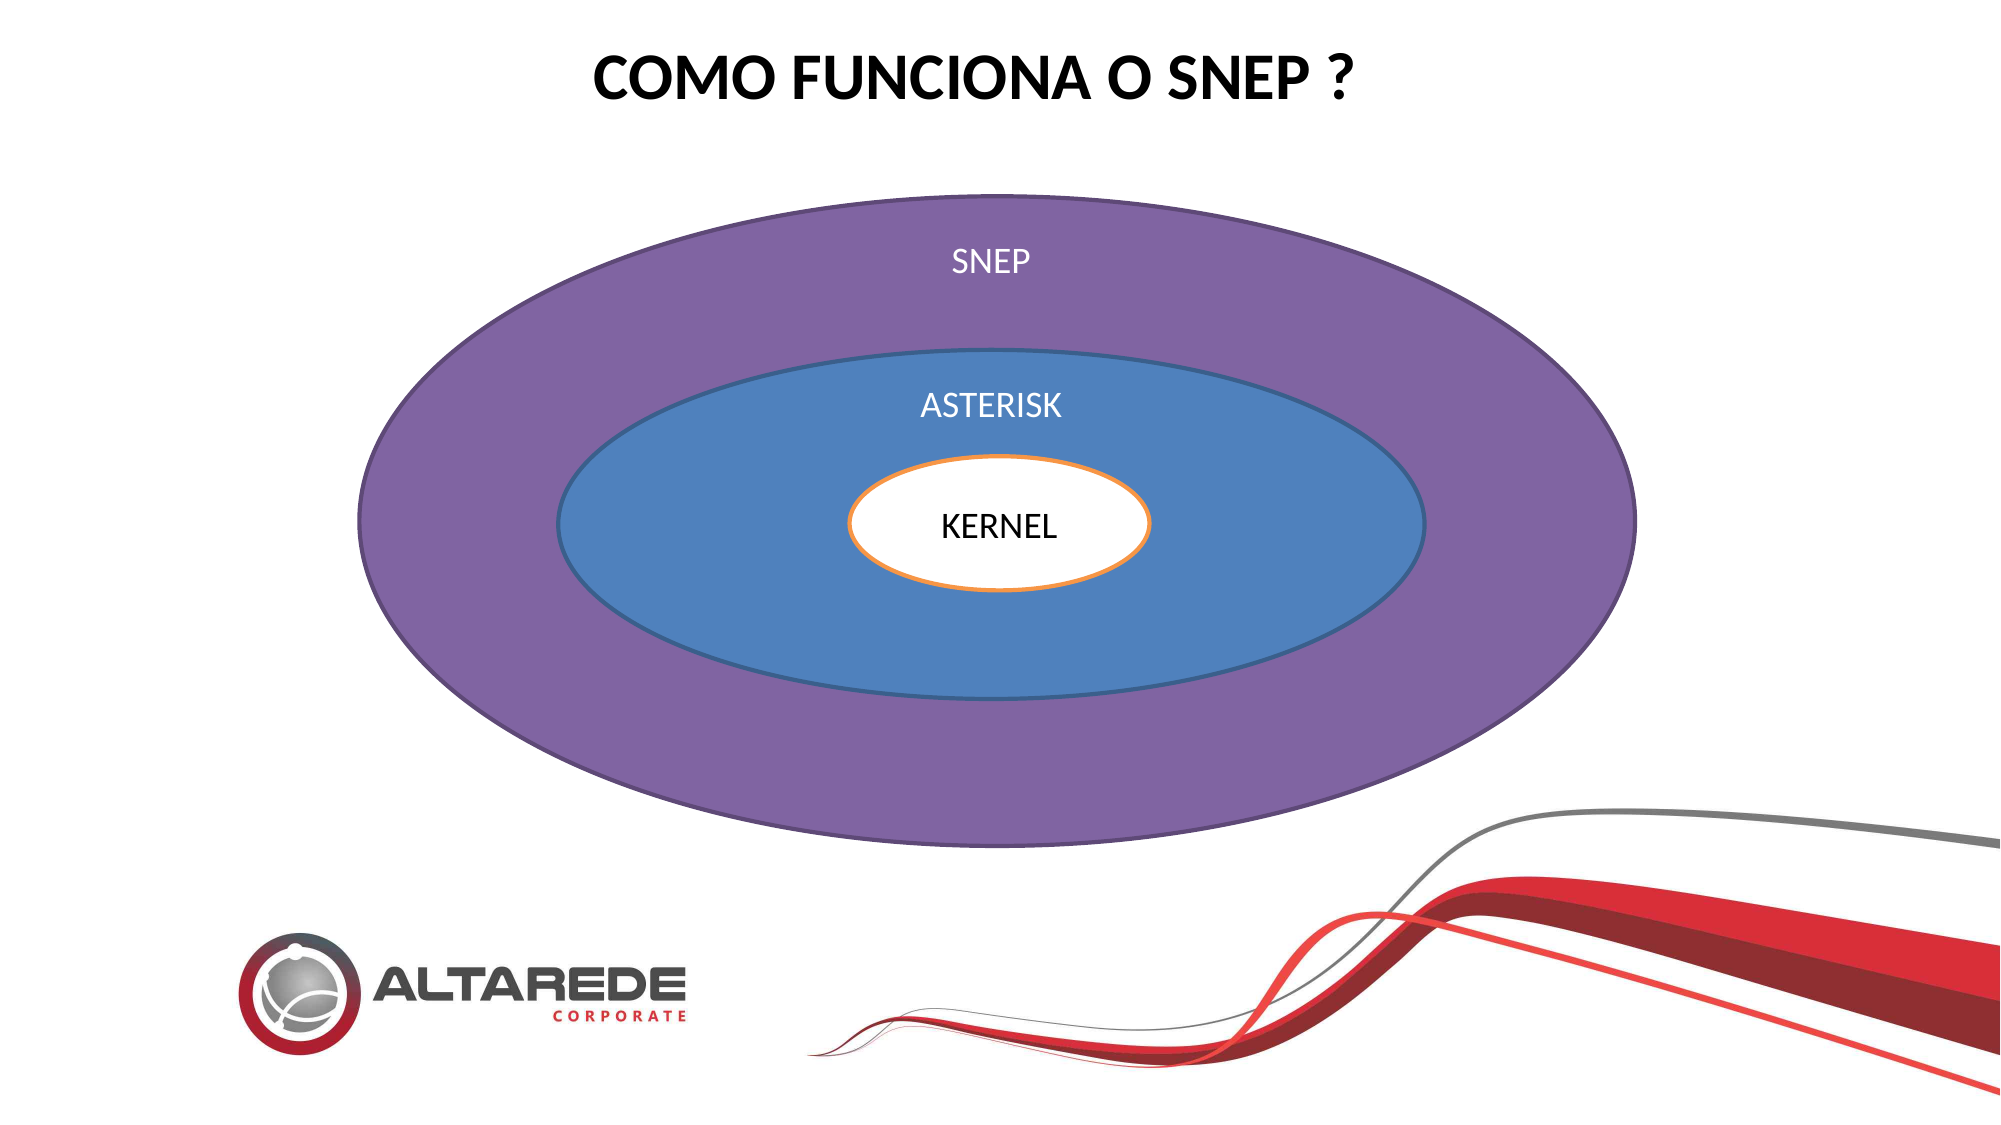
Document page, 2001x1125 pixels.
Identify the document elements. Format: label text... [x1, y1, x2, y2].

picture [0, 0, 2001, 1125]
text_box COMO FUNCIONA O SNEP ? [564, 25, 1431, 121]
slide_number 9 [1433, 1042, 1900, 1103]
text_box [359, 196, 1636, 847]
